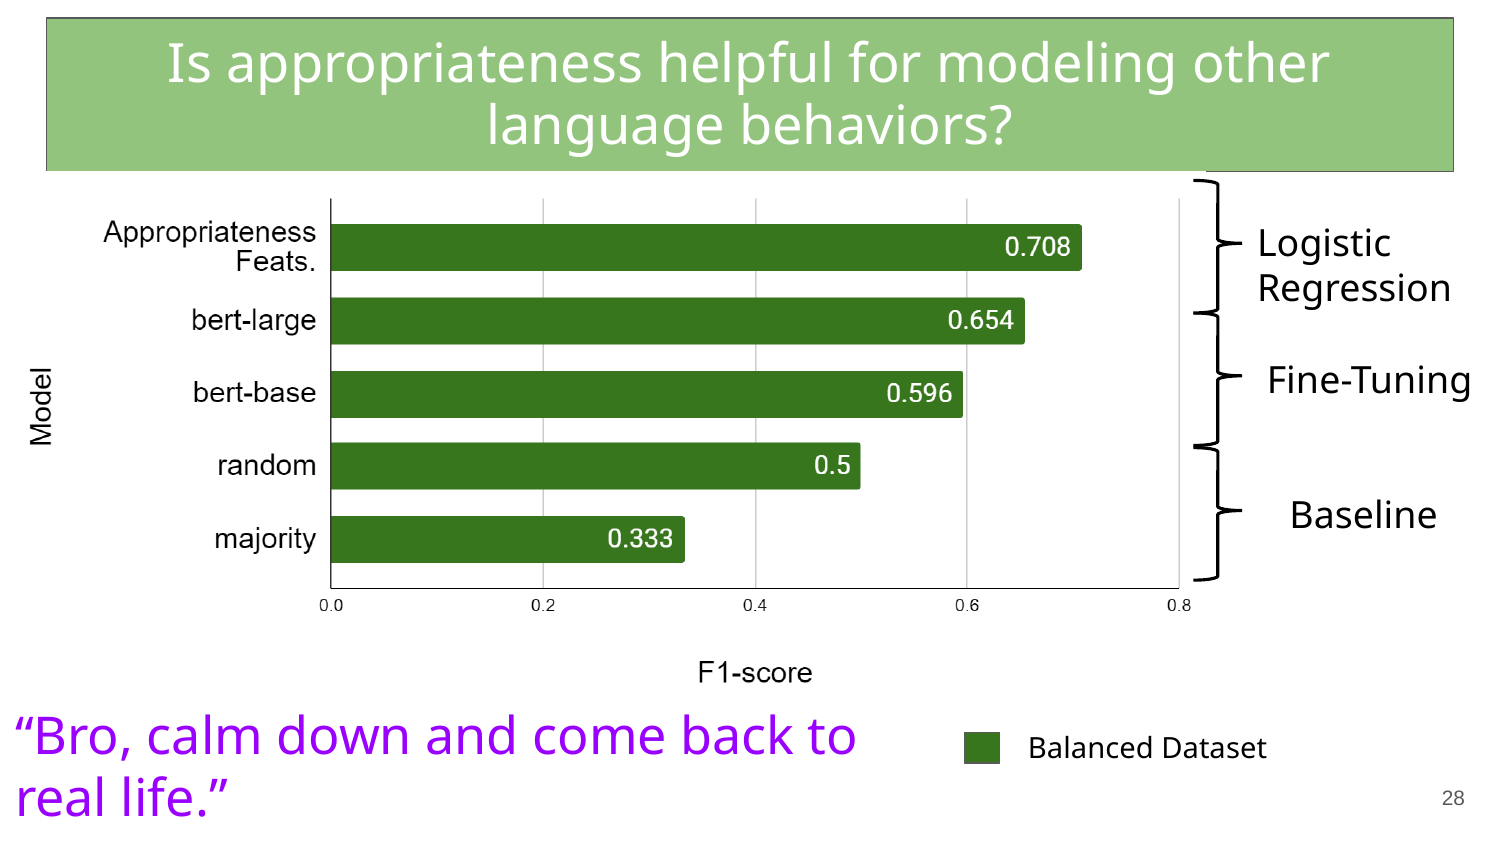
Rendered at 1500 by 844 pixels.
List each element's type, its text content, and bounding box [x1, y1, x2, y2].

text_box Logistic Regression [1242, 204, 1491, 325]
picture [0, 171, 1206, 716]
text_box [1210, 448, 1243, 580]
text_box Balanced Dataset [1012, 714, 1347, 780]
text_box [1210, 181, 1242, 312]
text_box Fine-Tuning [1251, 341, 1500, 417]
text_box “Bro, calm down and come back to real life.” [0, 722, 892, 843]
text_box Baseline [1274, 476, 1500, 551]
text_box [964, 732, 1000, 763]
slide_number 28 [1389, 764, 1480, 830]
text_box [1210, 314, 1243, 445]
text_box Is appropriateness helpful for modeling other language behaviors? [46, 18, 1454, 172]
